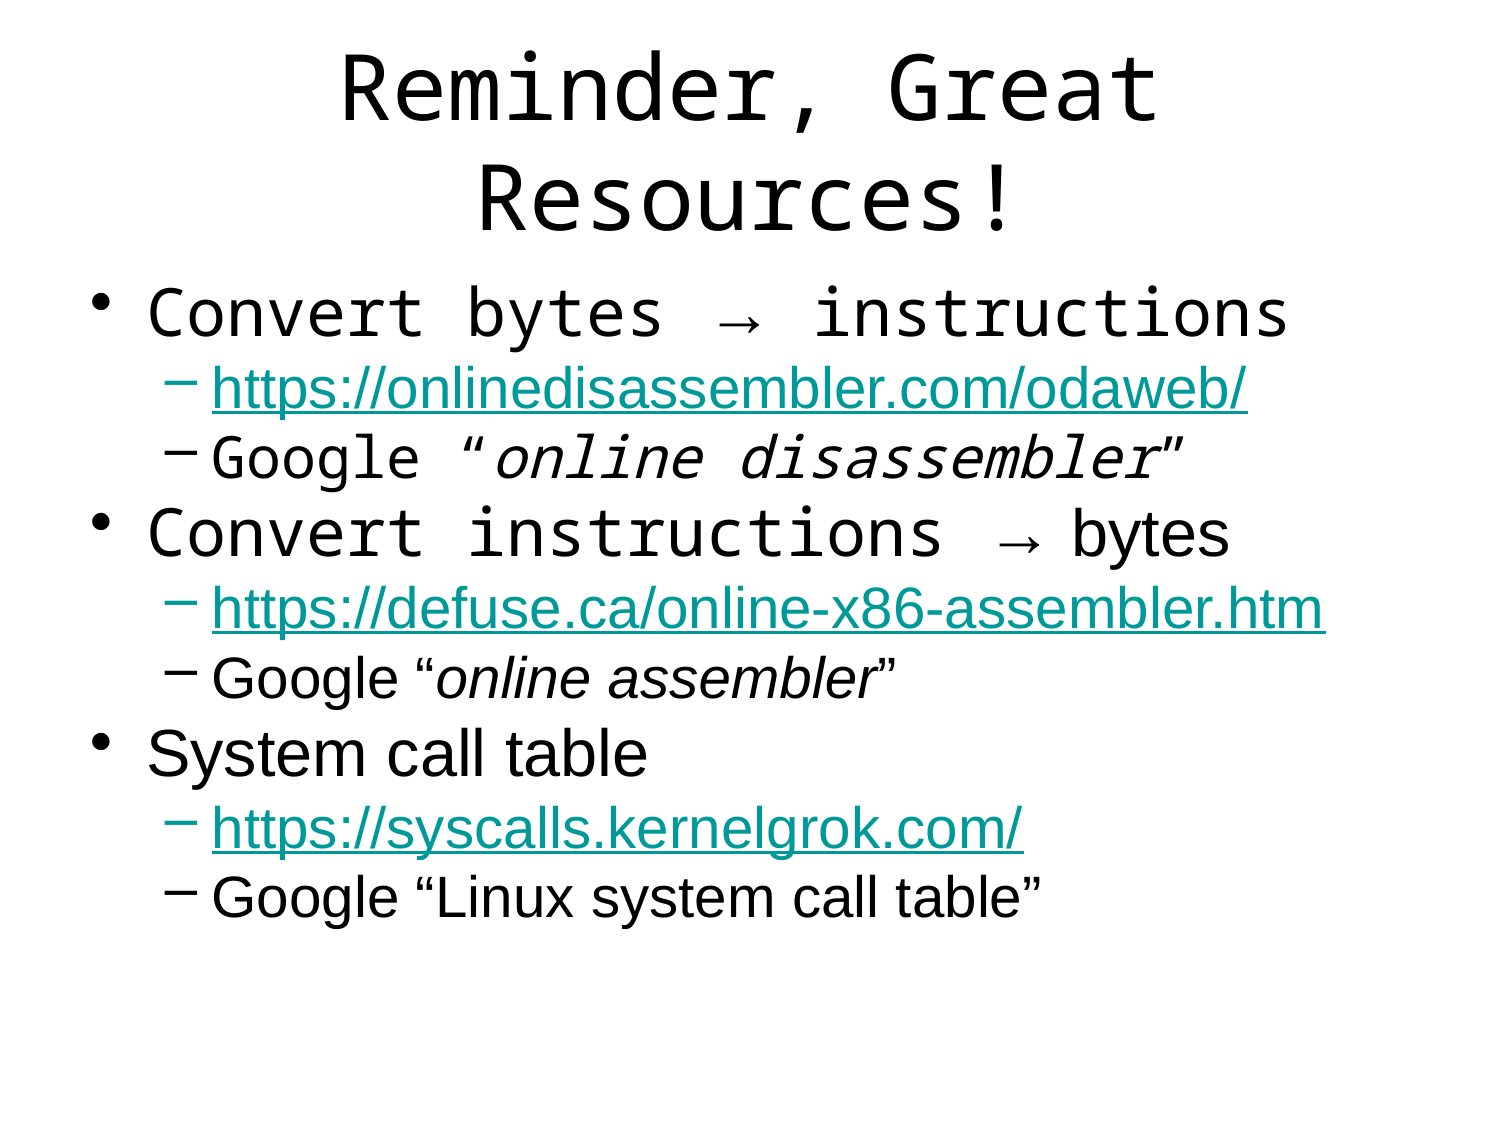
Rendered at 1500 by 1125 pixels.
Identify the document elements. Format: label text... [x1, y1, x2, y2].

title Reminder, Great Resources! [75, 45, 1425, 233]
list Convert bytes → instructions https://onlinedisassembler.com/odaweb/ Google “online disassembler” Convert instructions → bytes https://defuse.ca/online-x86-assembler.htm Google “online assembler” System call table https://syscalls.kernelgrok.com/ Google “Linux system call table” [75, 262, 1425, 1005]
